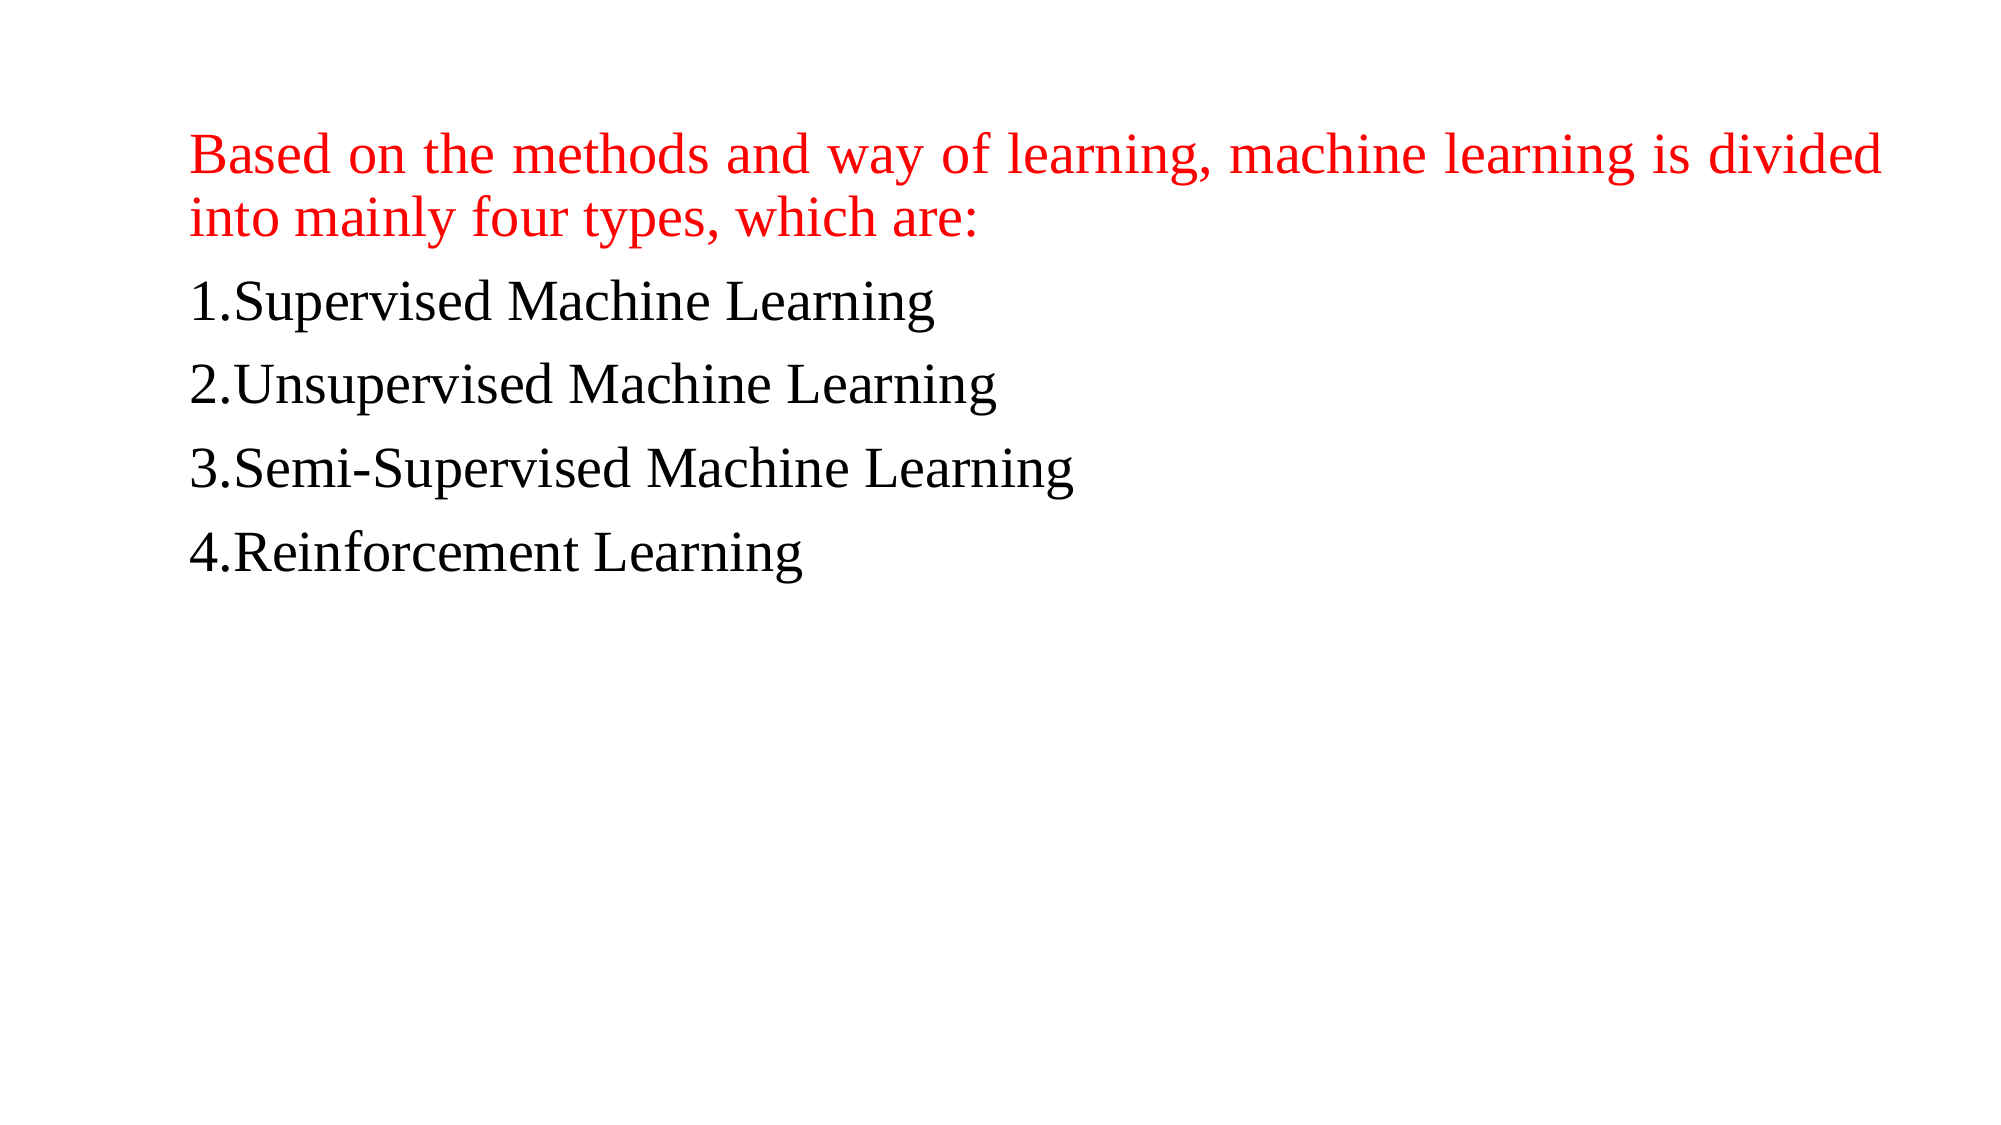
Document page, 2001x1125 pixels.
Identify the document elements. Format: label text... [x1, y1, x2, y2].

list Based on the methods and way of learning, machine learning is divided into mainly four types, which are: Supervised Machine Learning Unsupervised Machine Learning Semi-Supervised Machine Learning Reinforcement Learning [174, 115, 1900, 830]
